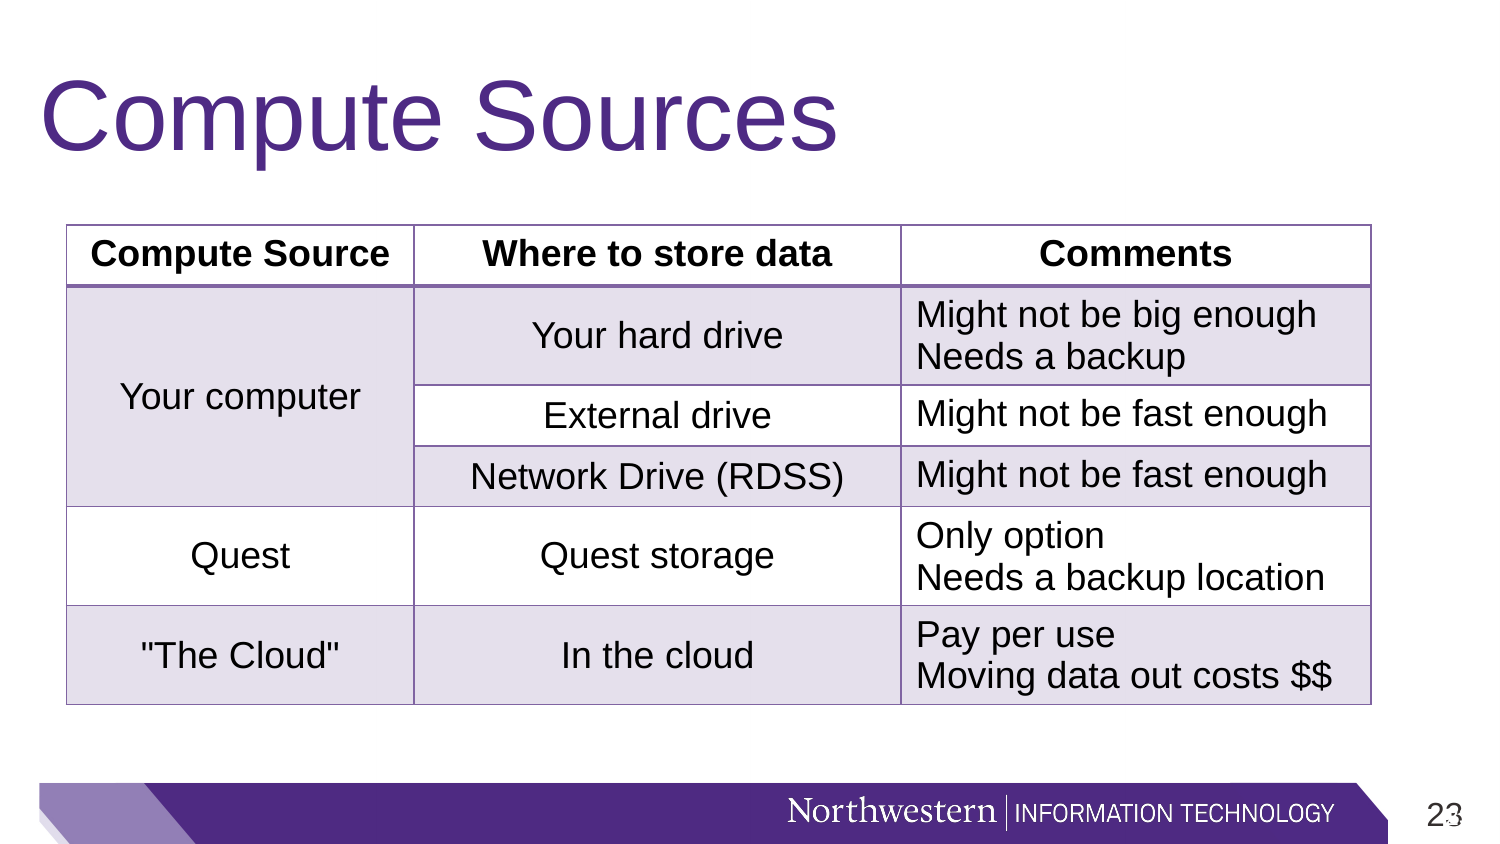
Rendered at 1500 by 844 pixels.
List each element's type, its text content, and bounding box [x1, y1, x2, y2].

table_cell Might not be fast enough [902, 386, 1370, 445]
table_cell Pay per use Moving data out costs $$ [902, 606, 1370, 704]
table_cell In the cloud [415, 606, 900, 704]
table_cell Quest [67, 507, 413, 605]
table_cell Quest storage [415, 507, 900, 605]
table_cell Only option Needs a backup location [902, 507, 1370, 605]
table_cell Might not be big enough Needs a backup [902, 288, 1370, 384]
picture [2, 1, 1500, 844]
table_cell Your computer [67, 288, 413, 506]
slide_number 22 [1137, 793, 1488, 838]
table_header Comments [902, 226, 1370, 284]
table_header Compute Source [67, 226, 413, 284]
table_cell Might not be fast enough [902, 447, 1370, 506]
title Compute Sources [24, 16, 1475, 205]
table_cell Your hard drive [415, 288, 900, 384]
table_cell Network Drive (RDSS) [415, 447, 900, 506]
table_cell External drive [415, 386, 900, 445]
table_cell "The Cloud" [67, 606, 413, 704]
table_header Where to store data [415, 226, 900, 284]
